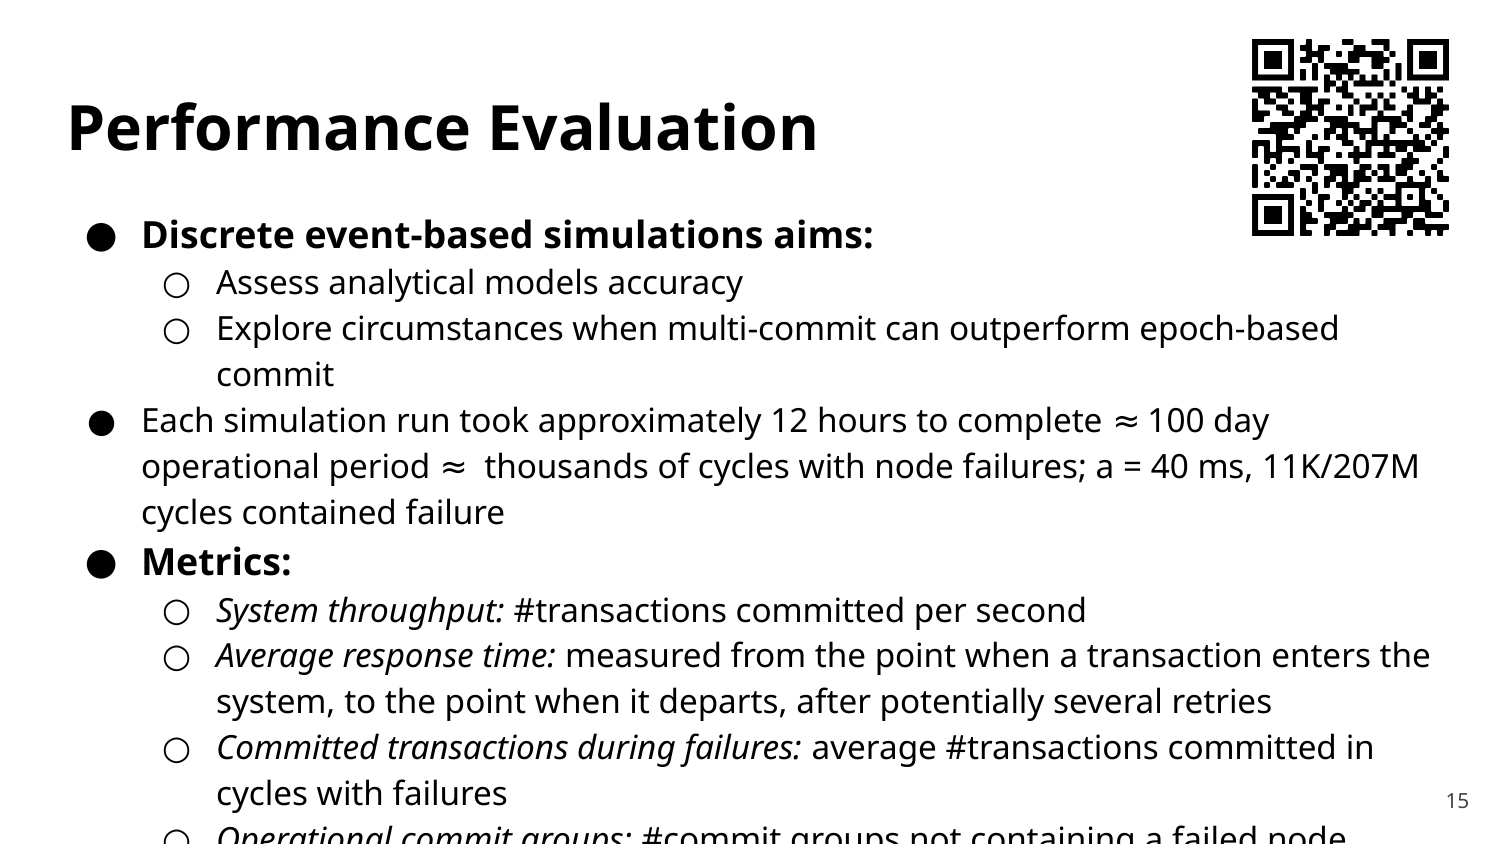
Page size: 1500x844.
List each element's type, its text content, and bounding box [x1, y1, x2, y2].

title Performance Evaluation [51, 72, 1237, 176]
list Discrete event-based simulations aims: Assess analytical models accuracy Explore circumstances when multi-commit can outperform epoch-based commit Each simulation run took approximately 12 hours to complete ≈ 100 day operational period ≈ thousands of cycles with node failures; a = 40 ms, 11K/207M cycles contained failure Metrics: System throughput: #transactions committed per second Average response time: measured from the point when a transaction enters the system, to the point when it departs, after potentially several retries Committed transactions during failures: average #transactions committed in cycles with failures Operational commit groups: #commit groups not containing a failed node, given failure occurred [51, 189, 1449, 788]
picture [1242, 28, 1460, 246]
slide_number ‹#› [1394, 769, 1484, 834]
